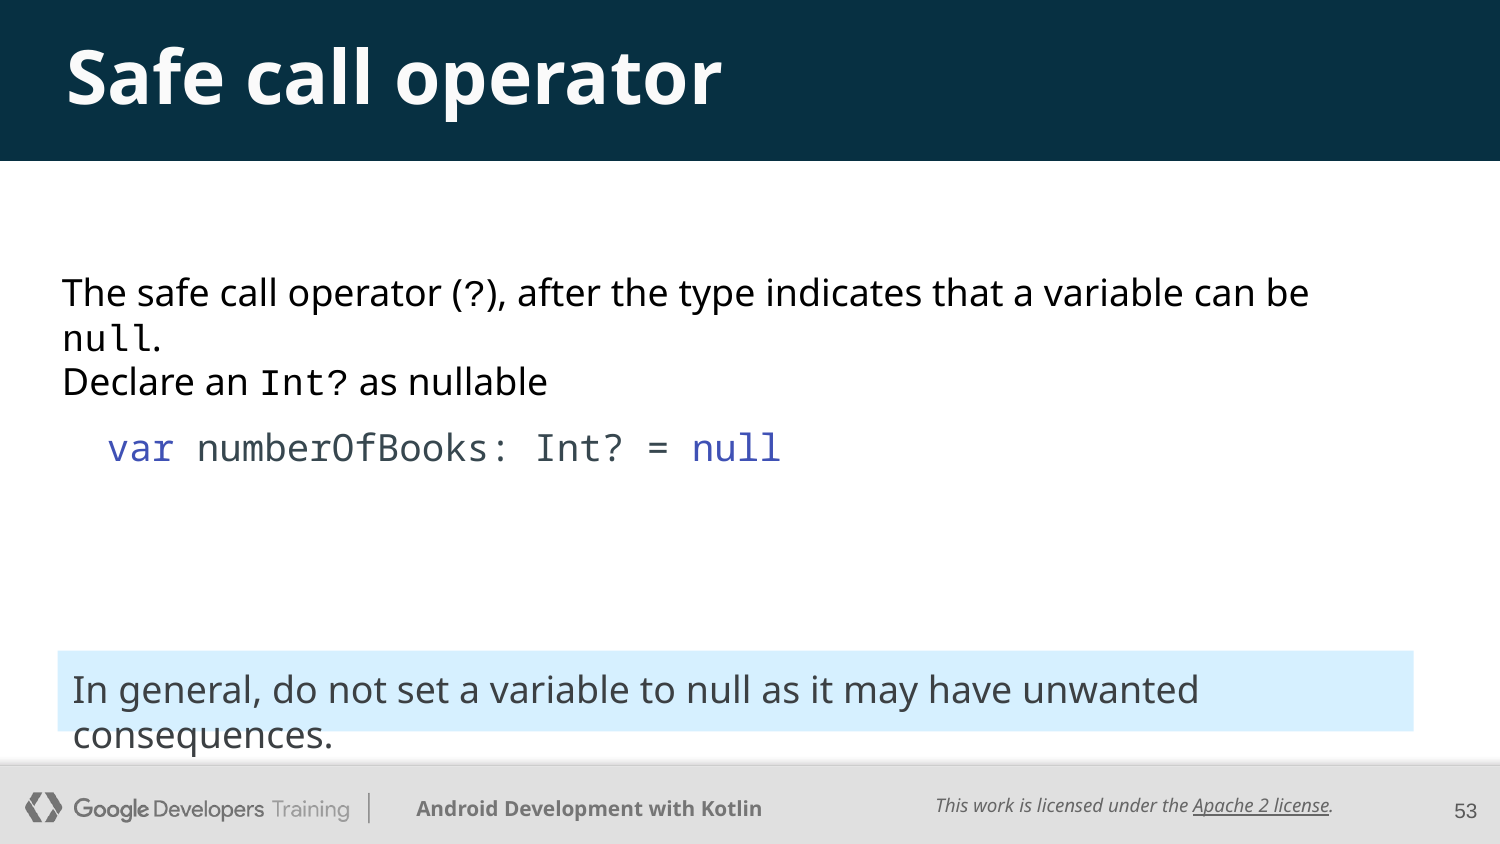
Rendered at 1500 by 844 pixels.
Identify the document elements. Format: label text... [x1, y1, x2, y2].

text_box The safe call operator (?), after the type indicates that a variable can be null. [46, 253, 1416, 343]
slide_number ‹#› [1402, 777, 1493, 842]
picture [0, 161, 1500, 844]
title Safe call operator [51, 40, 1472, 135]
text_box In general, do not set a variable to null as it may have unwanted consequences. [57, 650, 1414, 732]
list Declare an Int? as nullable var numberOfBooks: Int? = null [46, 342, 1425, 549]
